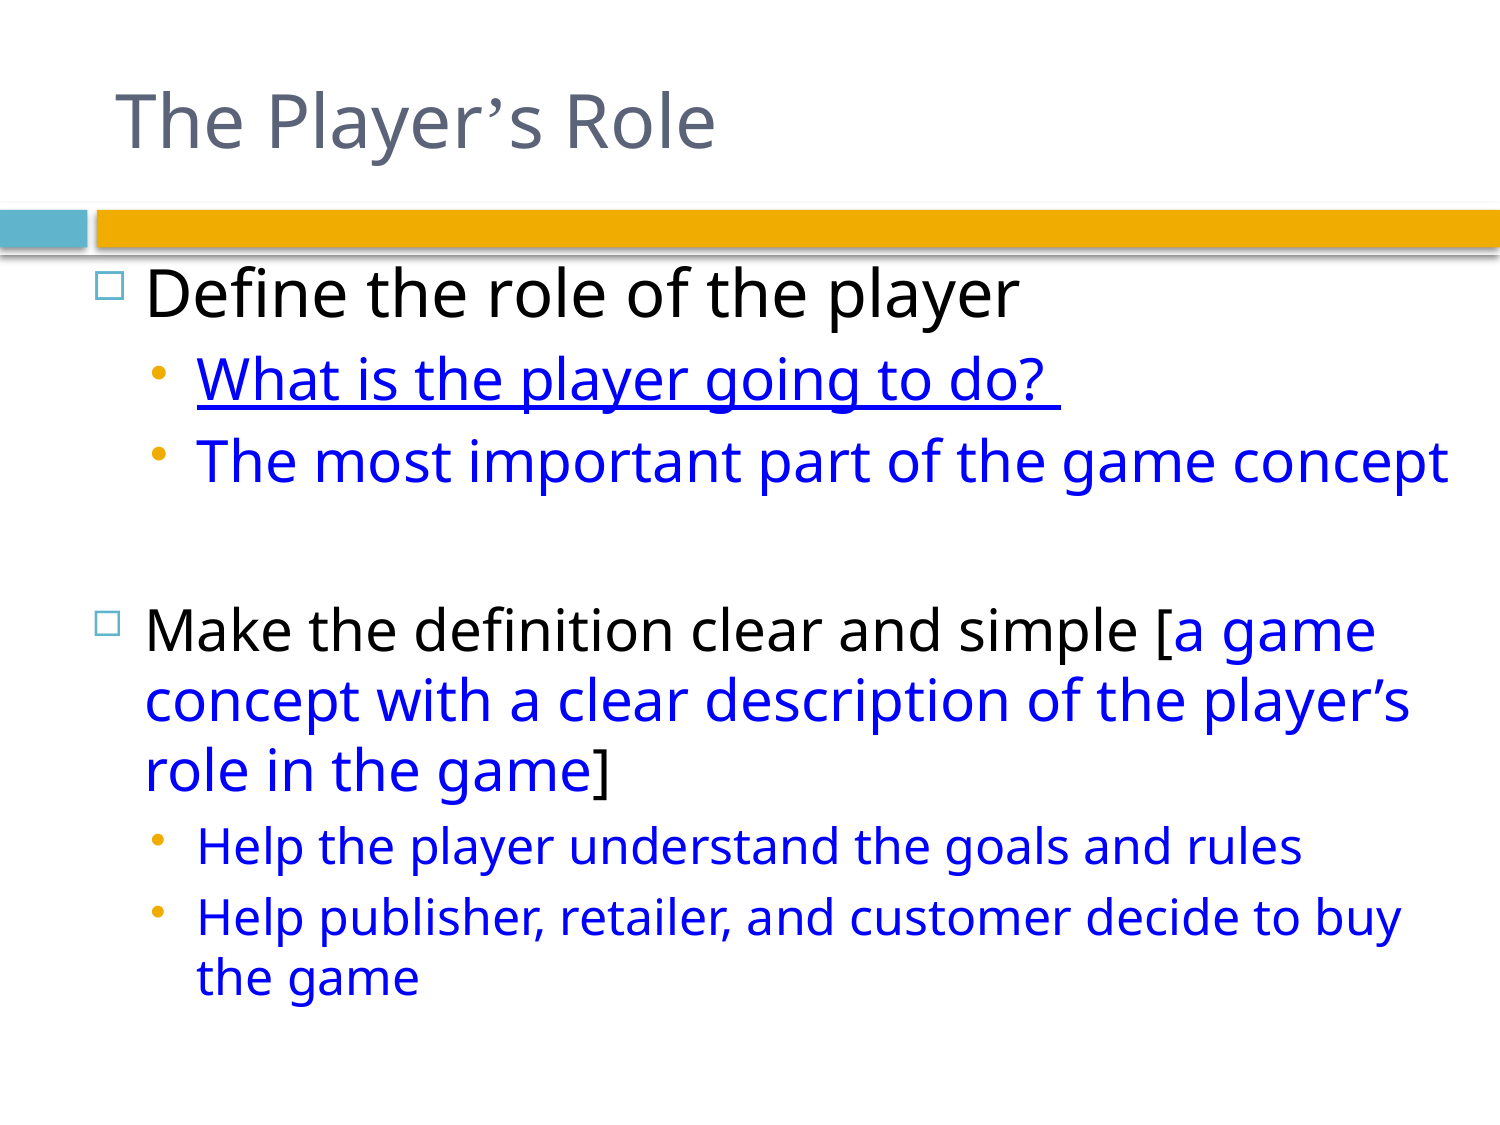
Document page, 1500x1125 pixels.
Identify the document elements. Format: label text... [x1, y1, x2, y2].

list Define the role of the player What is the player going to do? The most important part of the game concept Make the definition clear and simple [a game concept with a clear description of the player’s role in the game] Help the player understand the goals and rules Help publisher, retailer, and customer decide to buy the game [76, 243, 1469, 983]
title The Player’s Role [100, 37, 1438, 200]
